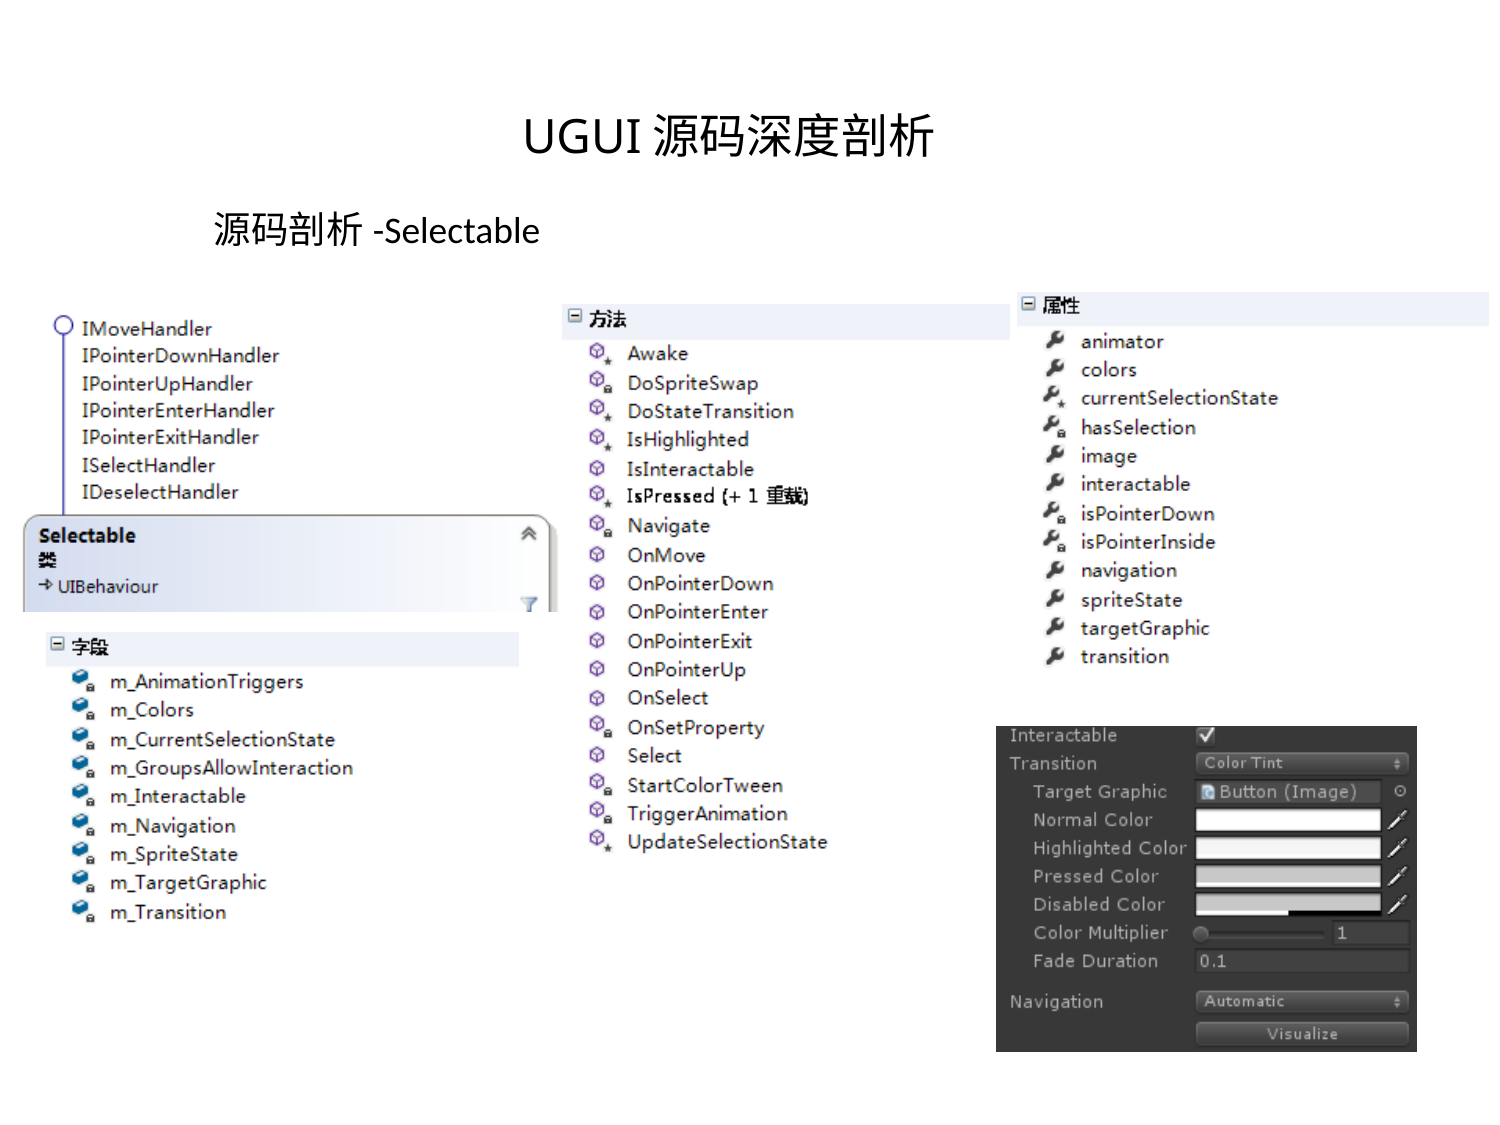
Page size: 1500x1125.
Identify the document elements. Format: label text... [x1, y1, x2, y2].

picture [0, 292, 1010, 855]
picture [46, 632, 519, 927]
text_box 源码剖析-Selectable [199, 199, 774, 259]
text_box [995, 726, 1417, 1052]
picture [1017, 292, 1489, 669]
